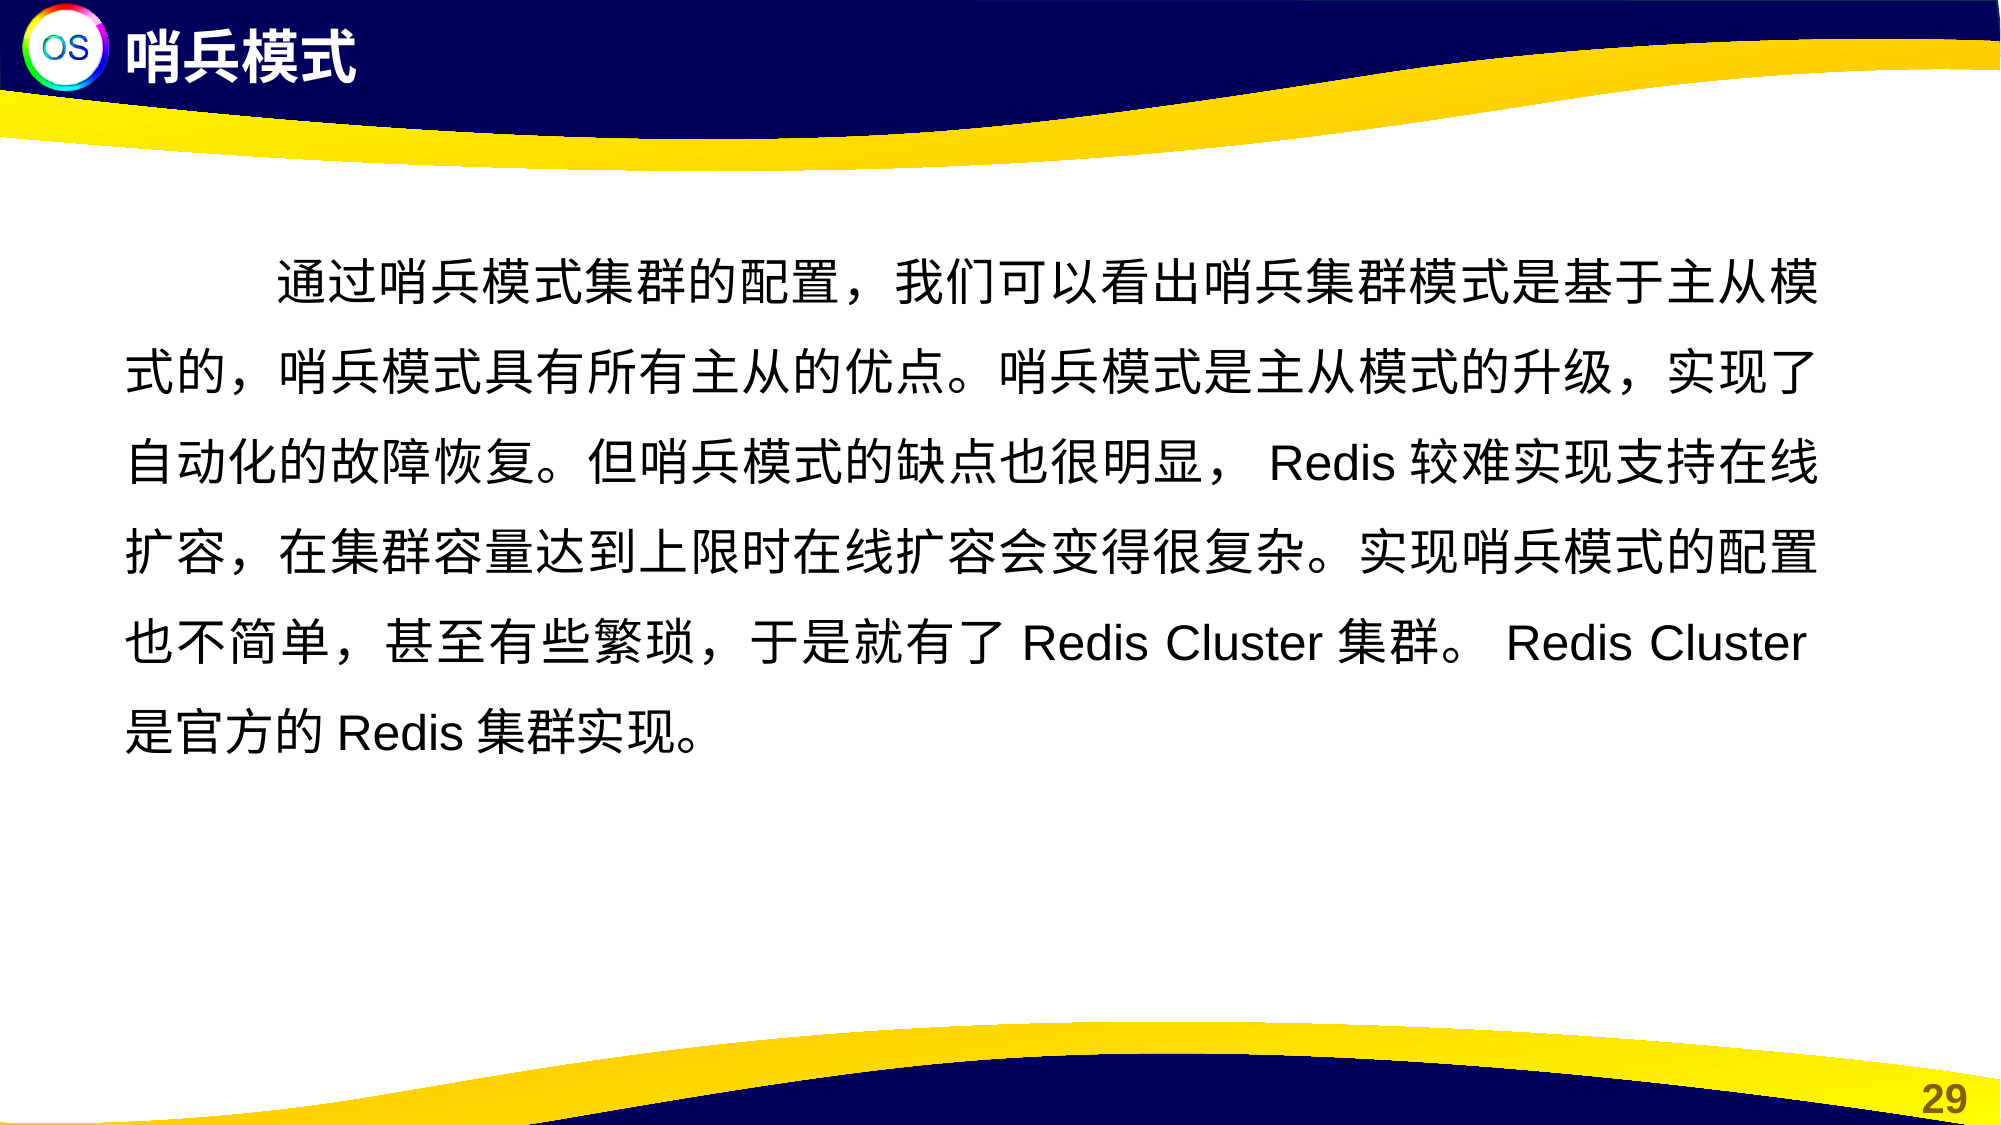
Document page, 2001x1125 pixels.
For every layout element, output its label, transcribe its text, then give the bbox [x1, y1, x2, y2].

picture [22, 3, 109, 91]
text_box 通过哨兵模式集群的配置，我们可以看出哨兵集群模式是基于主从模式的，哨兵模式具有所有主从的优点。哨兵模式是主从模式的升级，实现了自动化的故障恢复。但哨兵模式的缺点也很明显，Redis较难实现支持在线扩容，在集群容量达到上限时在线扩容会变得很复杂。实现哨兵模式的配置也不简单，甚至有些繁琐，于是就有了Redis Cluster集群。Redis Cluster是官方的Redis集群实现。 [109, 213, 1835, 768]
text_box 哨兵模式 [109, 12, 402, 98]
